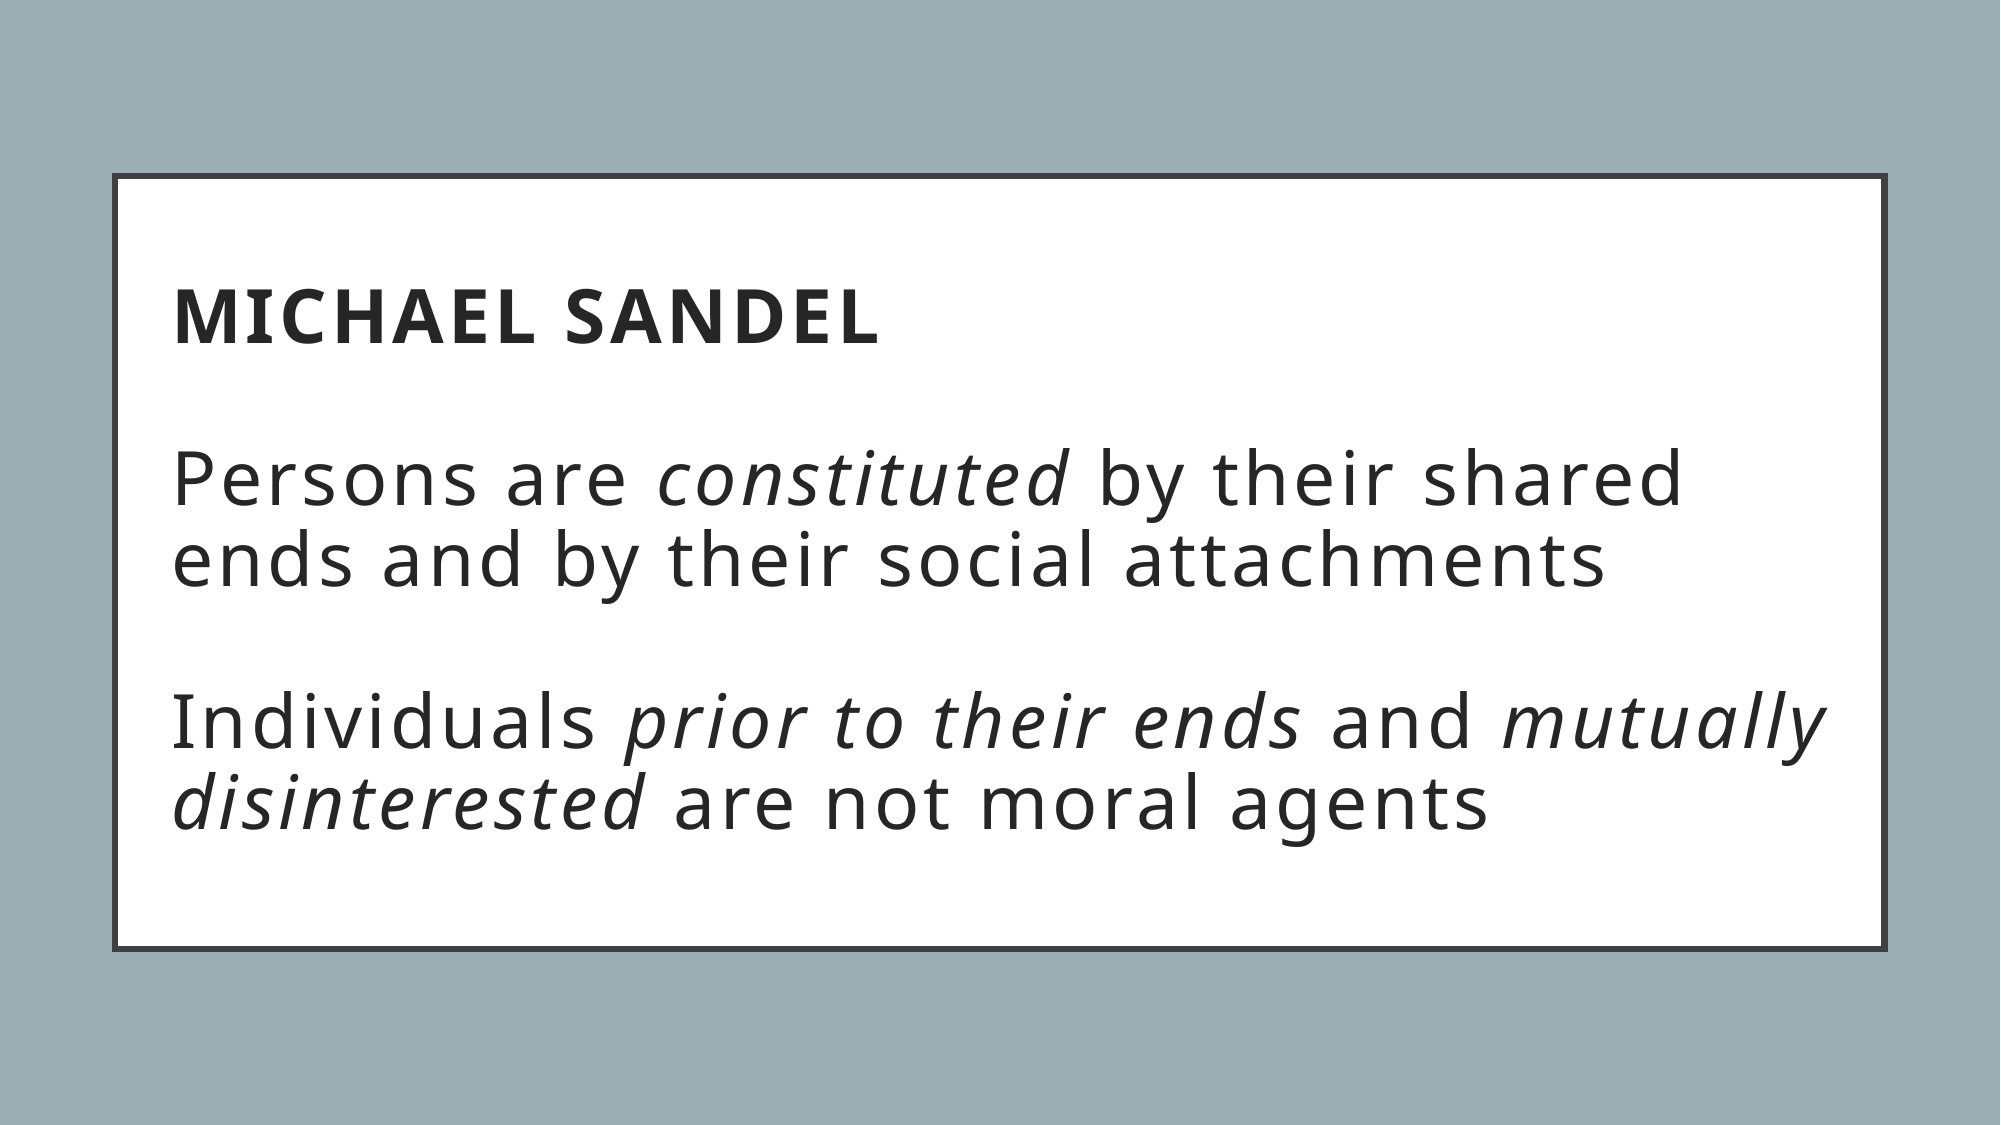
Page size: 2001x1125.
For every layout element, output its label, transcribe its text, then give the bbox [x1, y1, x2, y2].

title MICHAEL SANDEL Persons are constituted by their shared ends and by their social attachments Individuals prior to their ends and mutually disinterested are not moral agents [112, 173, 1888, 952]
